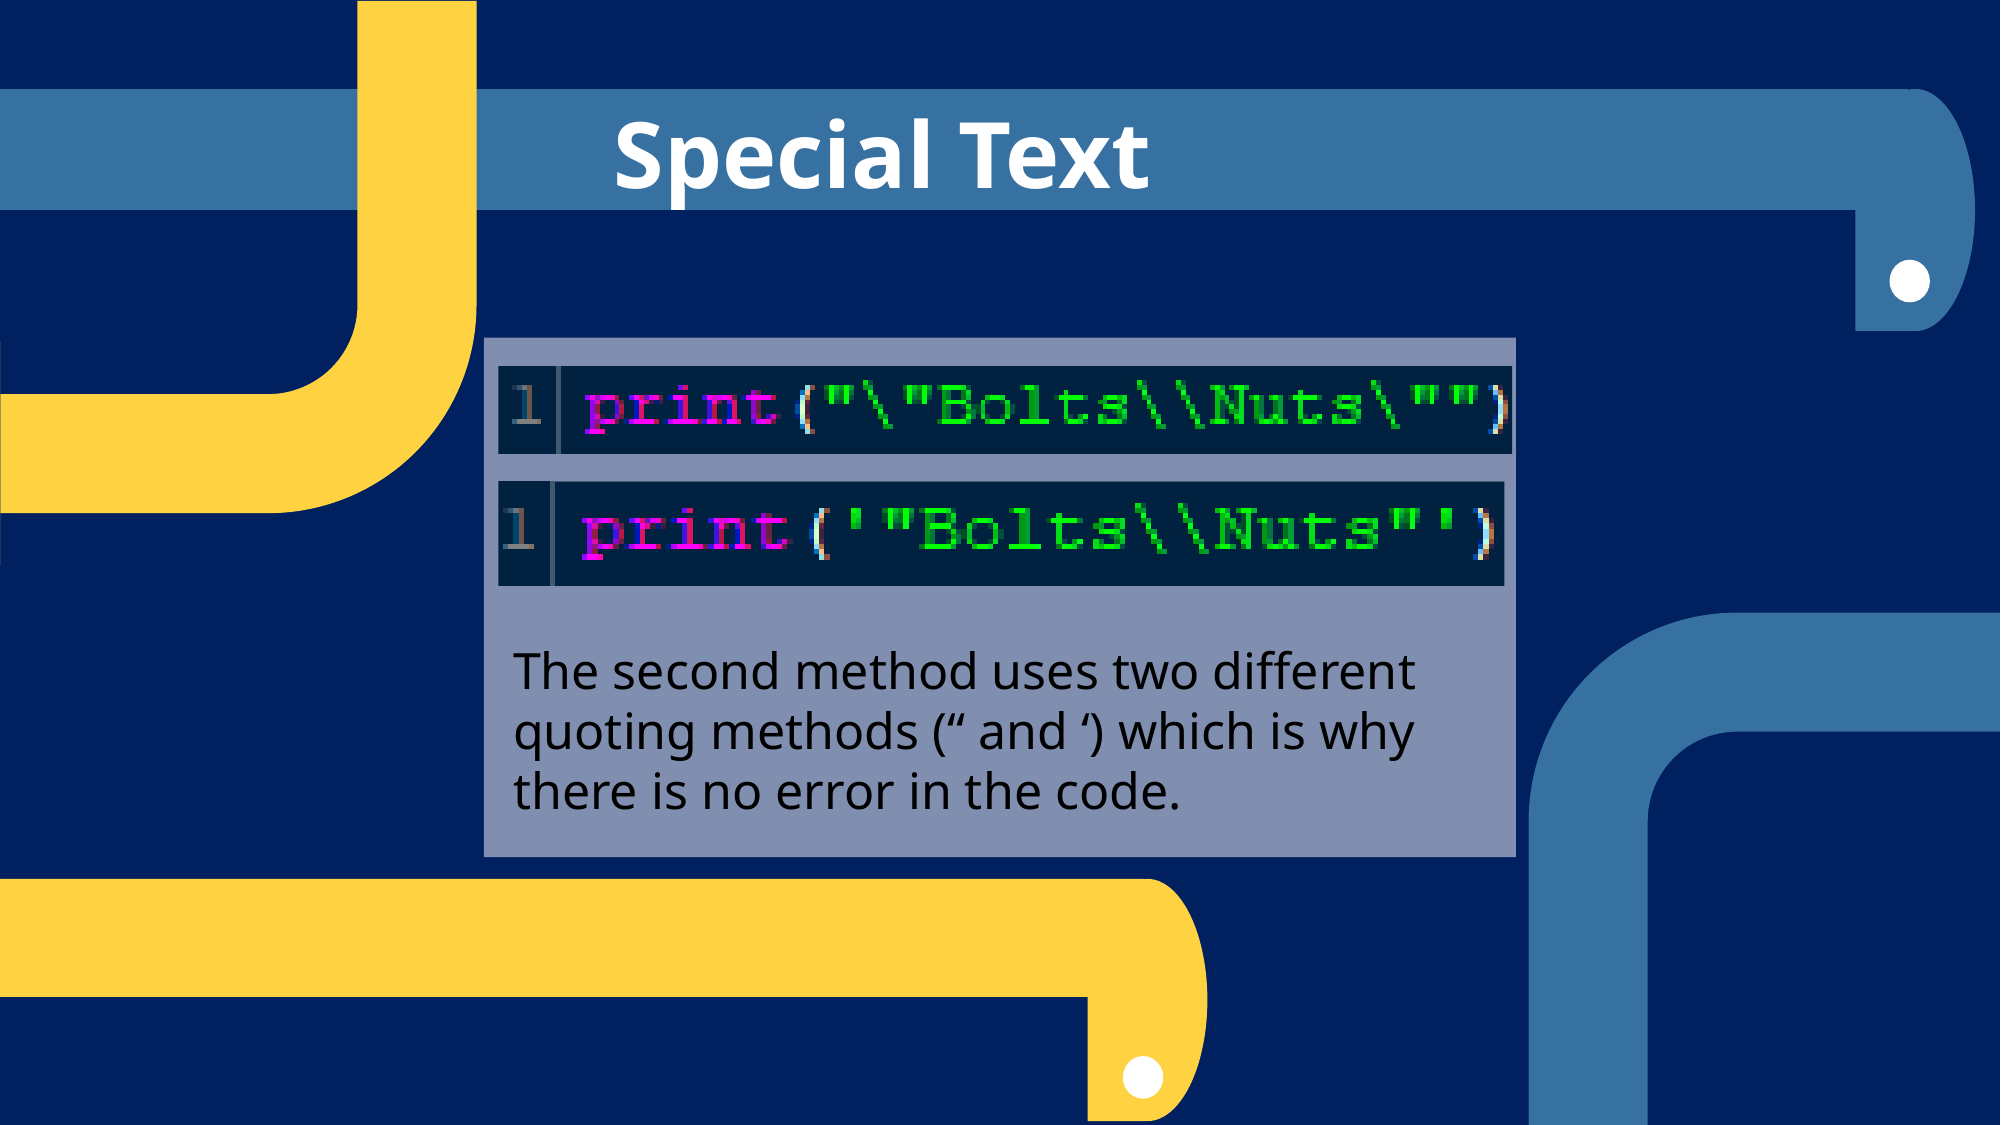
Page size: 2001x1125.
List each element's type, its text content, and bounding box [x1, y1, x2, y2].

text_box [479, 87, 1908, 212]
picture [497, 366, 1513, 455]
text_box [482, 336, 1517, 859]
text_box [1853, 87, 1977, 333]
picture [497, 480, 1506, 587]
text_box [0, 0, 479, 566]
text_box [1887, 258, 1932, 305]
text_box [0, 877, 1141, 998]
text_box Special Text [599, 89, 1592, 259]
text_box [1086, 877, 1209, 1123]
text_box The second method uses two different quoting methods (“ and ‘) which is why there is no error in the code. [498, 632, 1490, 828]
text_box [0, 87, 355, 212]
text_box [1527, 611, 2000, 1125]
text_box [1121, 1054, 1165, 1101]
